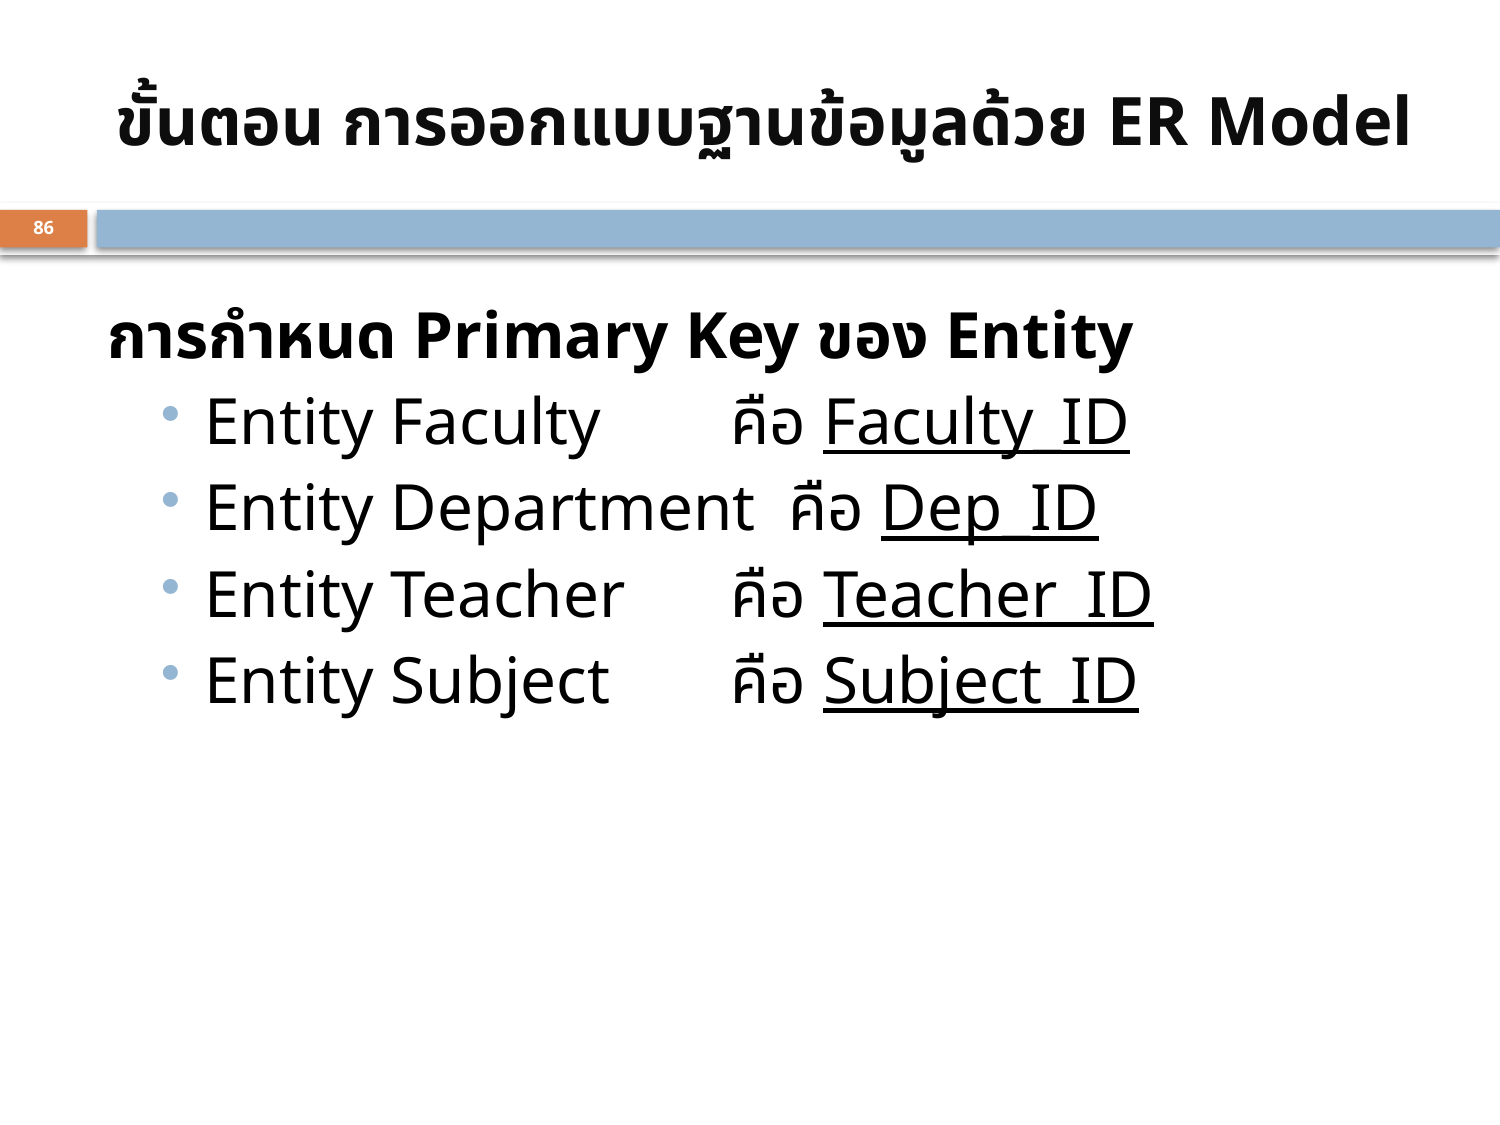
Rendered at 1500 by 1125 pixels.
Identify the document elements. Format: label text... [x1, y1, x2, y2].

title ขั้นตอน การออกแบบฐานข้อมูลด้วย ER Model [100, 37, 1439, 201]
slide_number 86 [0, 208, 88, 249]
list การกำหนด Primary Key ของ Entity Entity Faculty คือ Faculty_ID Entity Department คือ Dep_ID Entity Teacher คือ Teacher_ID Entity Subject คือ Subject_ID [92, 287, 1406, 729]
